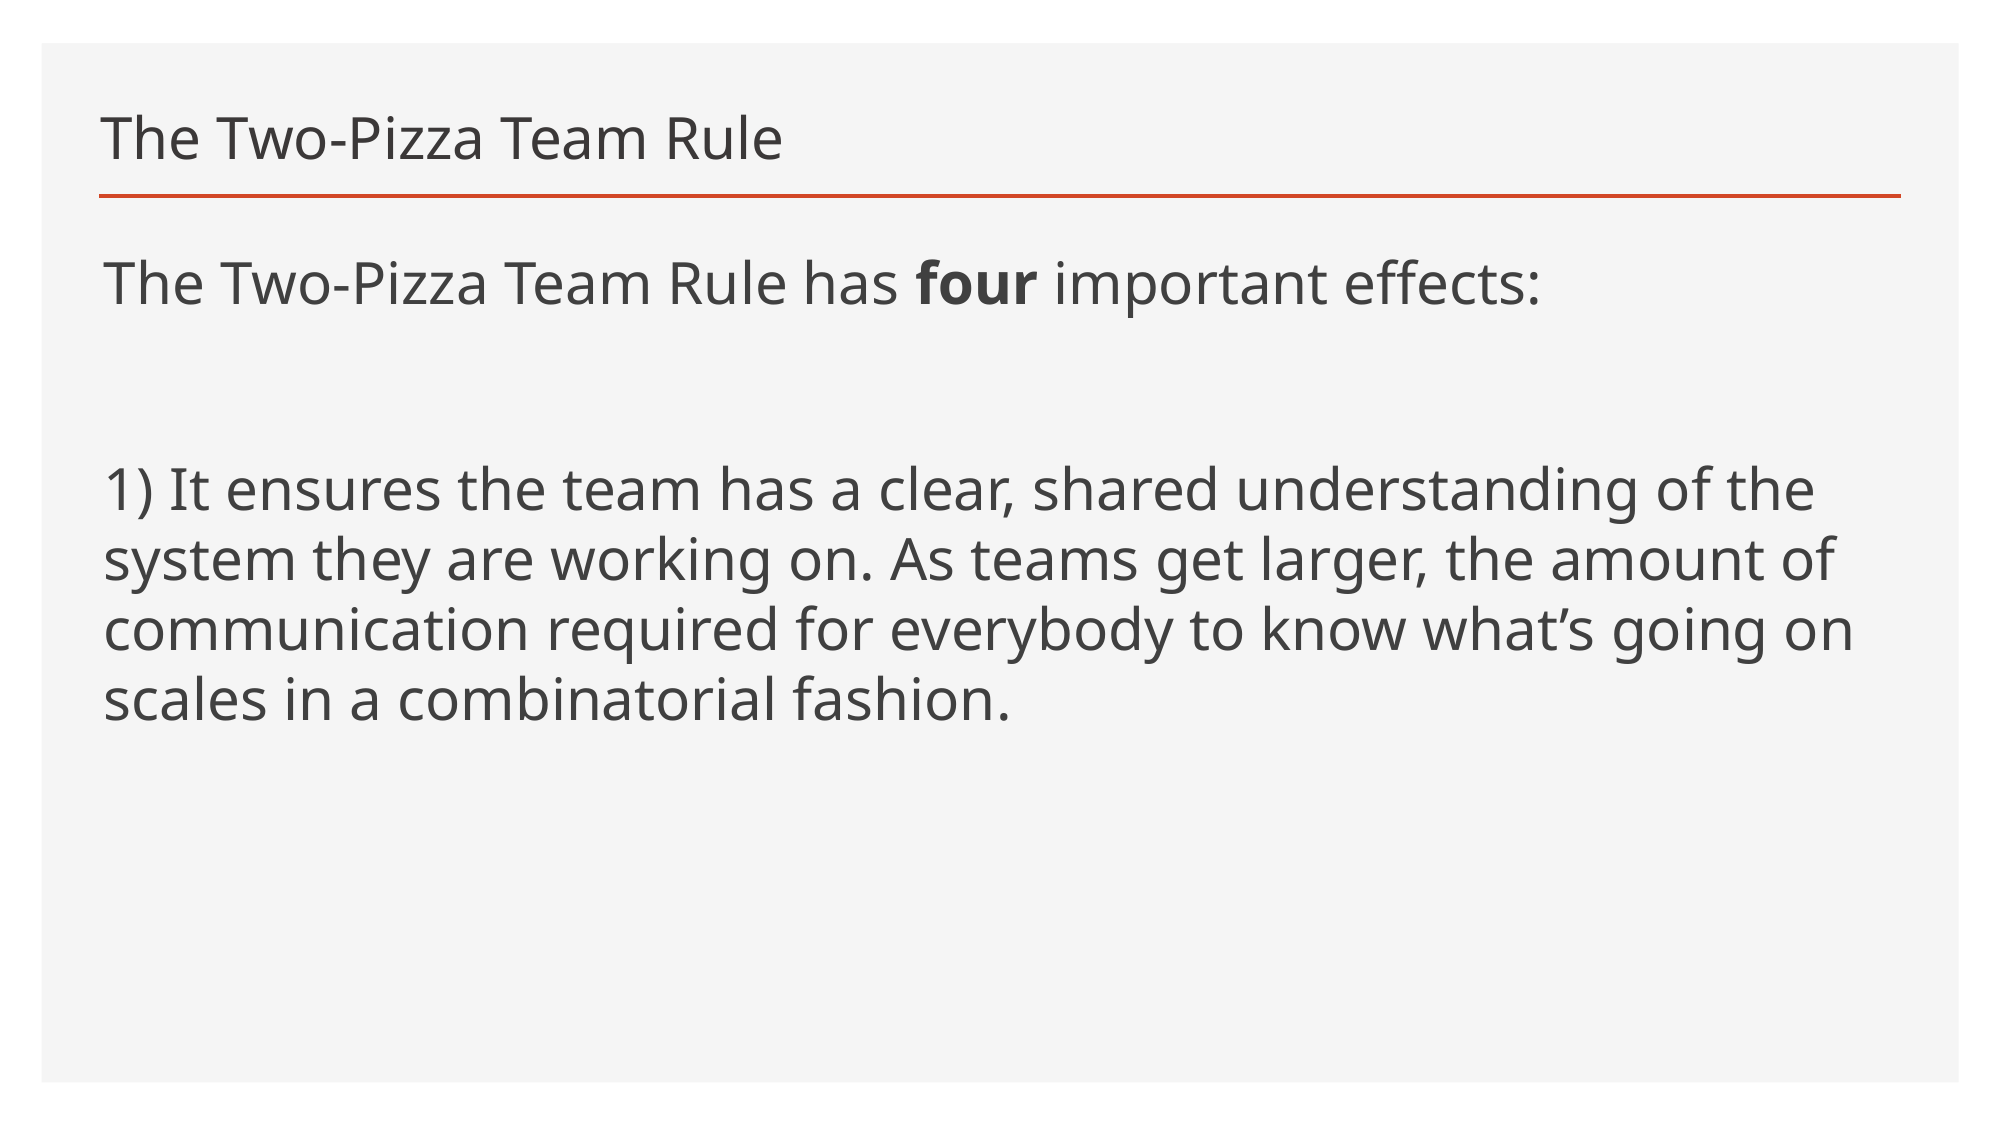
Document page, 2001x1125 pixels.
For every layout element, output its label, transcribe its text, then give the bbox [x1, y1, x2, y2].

text_box The Two-Pizza Team Rule has four important effects: 1) It ensures the team has a clear, shared understanding of the system they are working on. As teams get larger, the amount of communication required for everybody to know what’s going on scales in a combinatorial fashion. [88, 238, 1894, 995]
title The Two-Pizza Team Rule [85, 73, 1214, 179]
